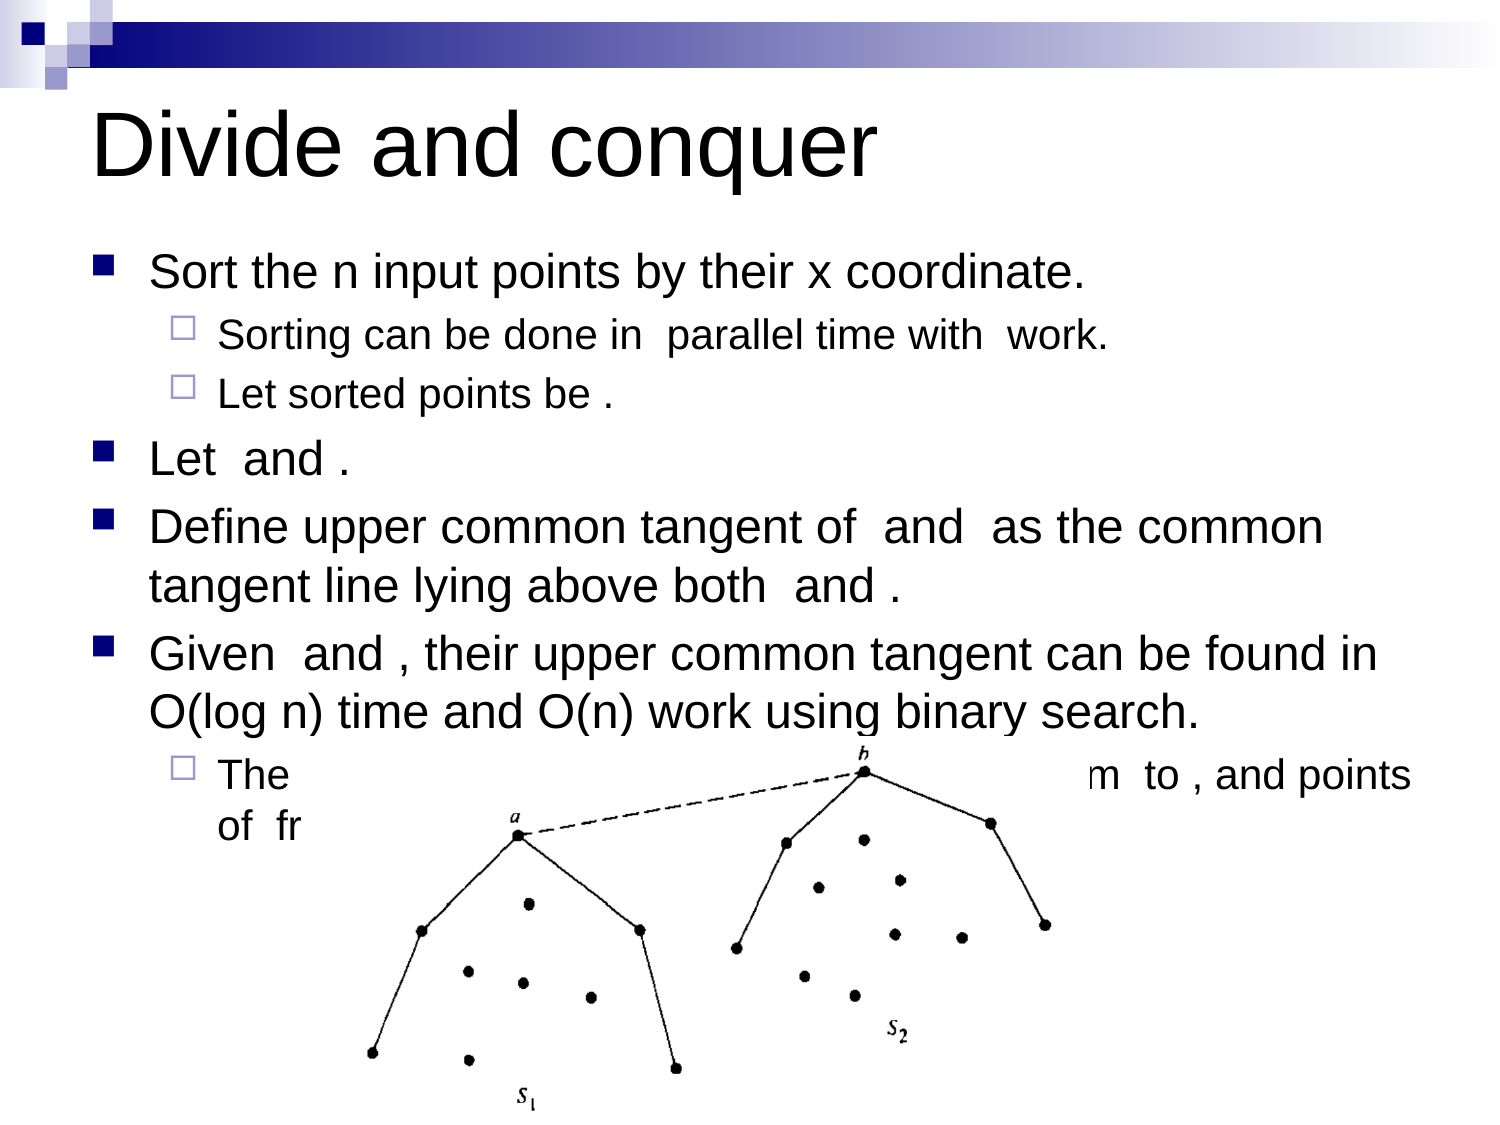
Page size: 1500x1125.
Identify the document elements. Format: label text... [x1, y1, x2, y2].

title Divide and conquer [75, 75, 1425, 205]
picture [303, 736, 1090, 1125]
